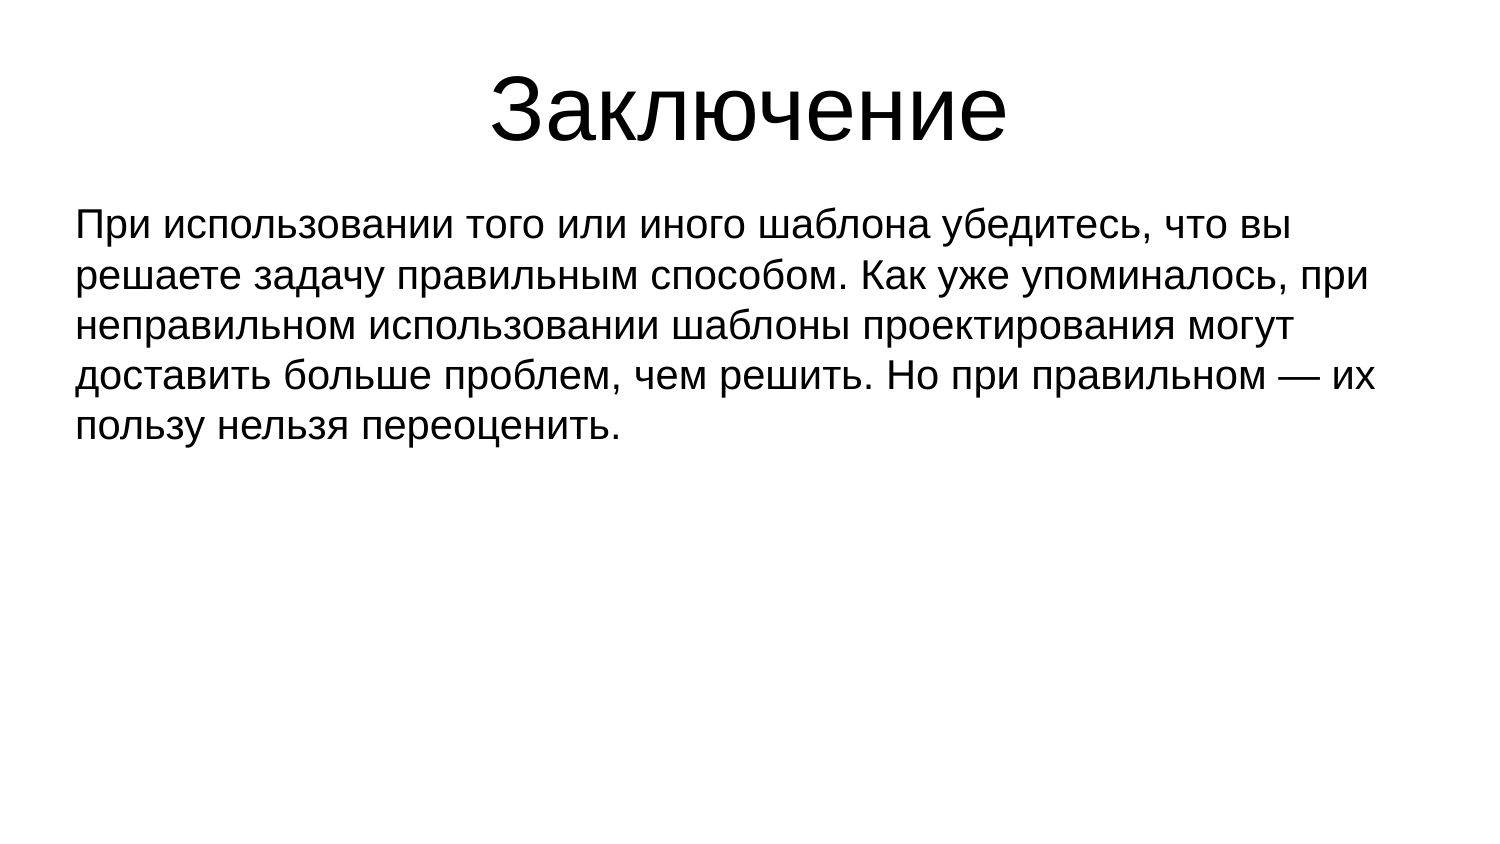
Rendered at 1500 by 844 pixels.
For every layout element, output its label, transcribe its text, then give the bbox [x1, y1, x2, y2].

text_box Заключение [75, 33, 1425, 175]
text_box При использовании того или иного шаблона убедитесь, что вы решаете задачу правильным способом. Как уже упоминалось, при неправильном использовании шаблоны проектирования могут доставить больше проблем, чем решить. Но при правильном — их пользу нельзя переоценить. [75, 197, 1425, 687]
